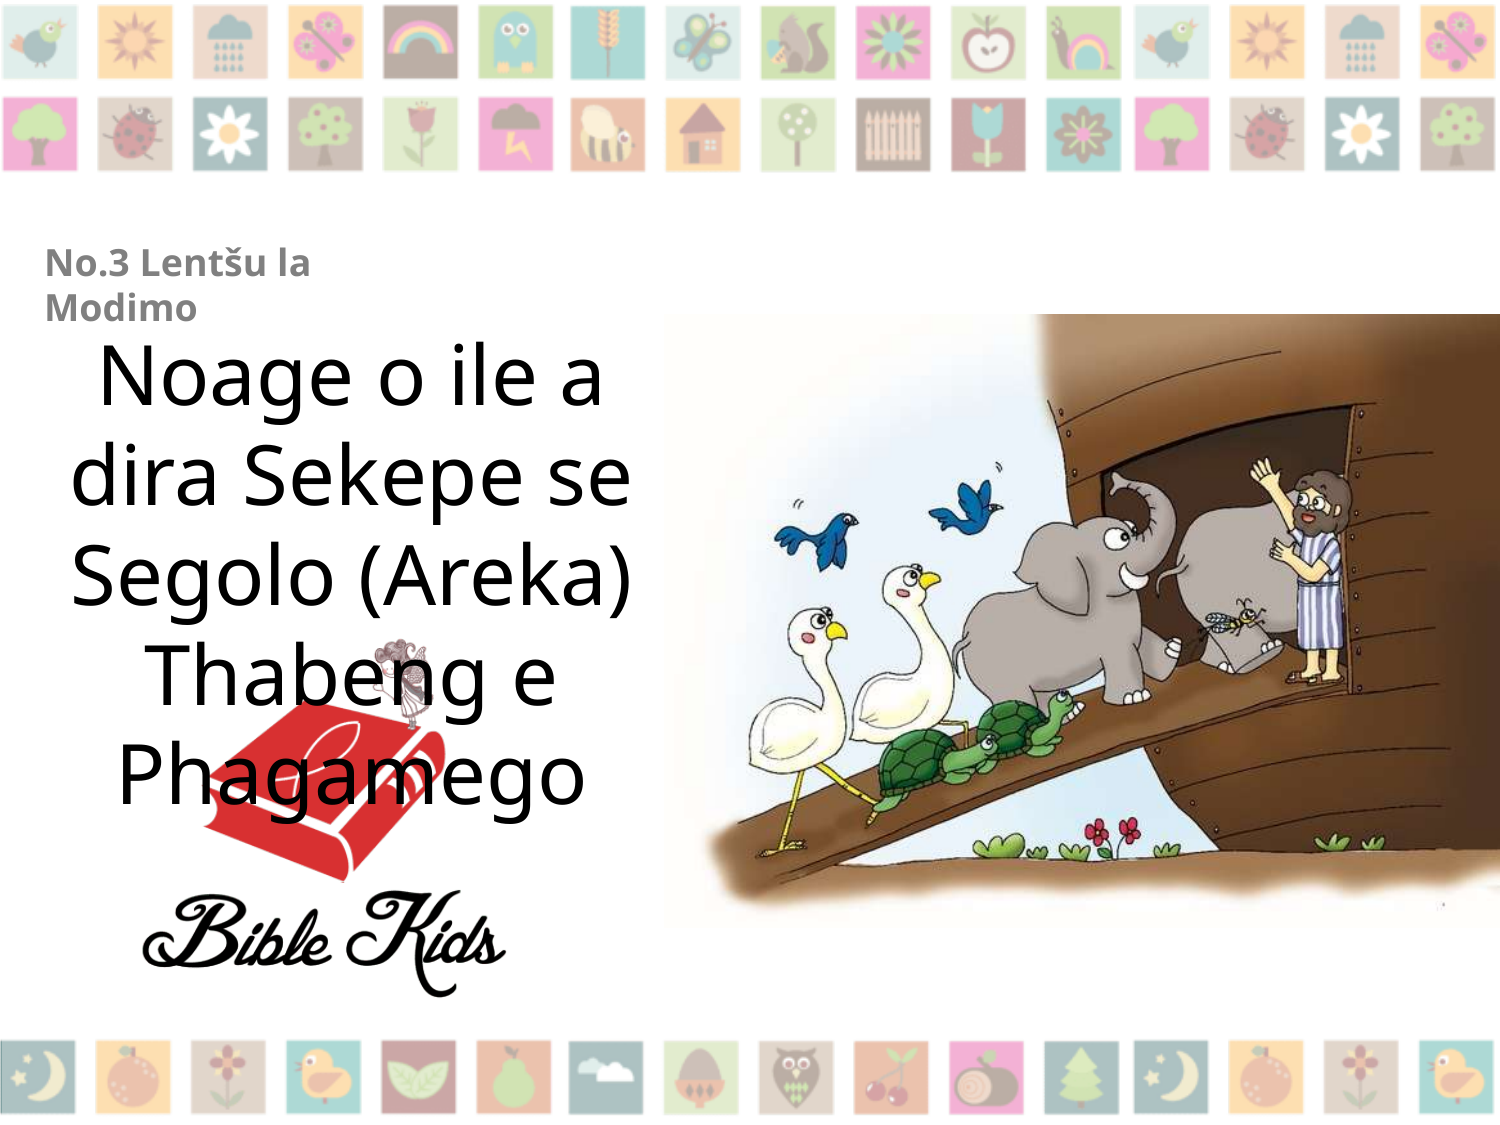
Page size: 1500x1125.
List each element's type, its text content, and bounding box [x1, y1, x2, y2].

text_box No.3 Lentšu la Modimo [29, 231, 491, 314]
picture [664, 314, 1500, 928]
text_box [0, 1028, 1500, 1118]
text_box Noage o ile a dira Sekepe se Segolo (Areka) Thabeng e Phagamego [29, 314, 662, 830]
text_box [0, 3, 1500, 181]
picture [117, 600, 544, 1027]
